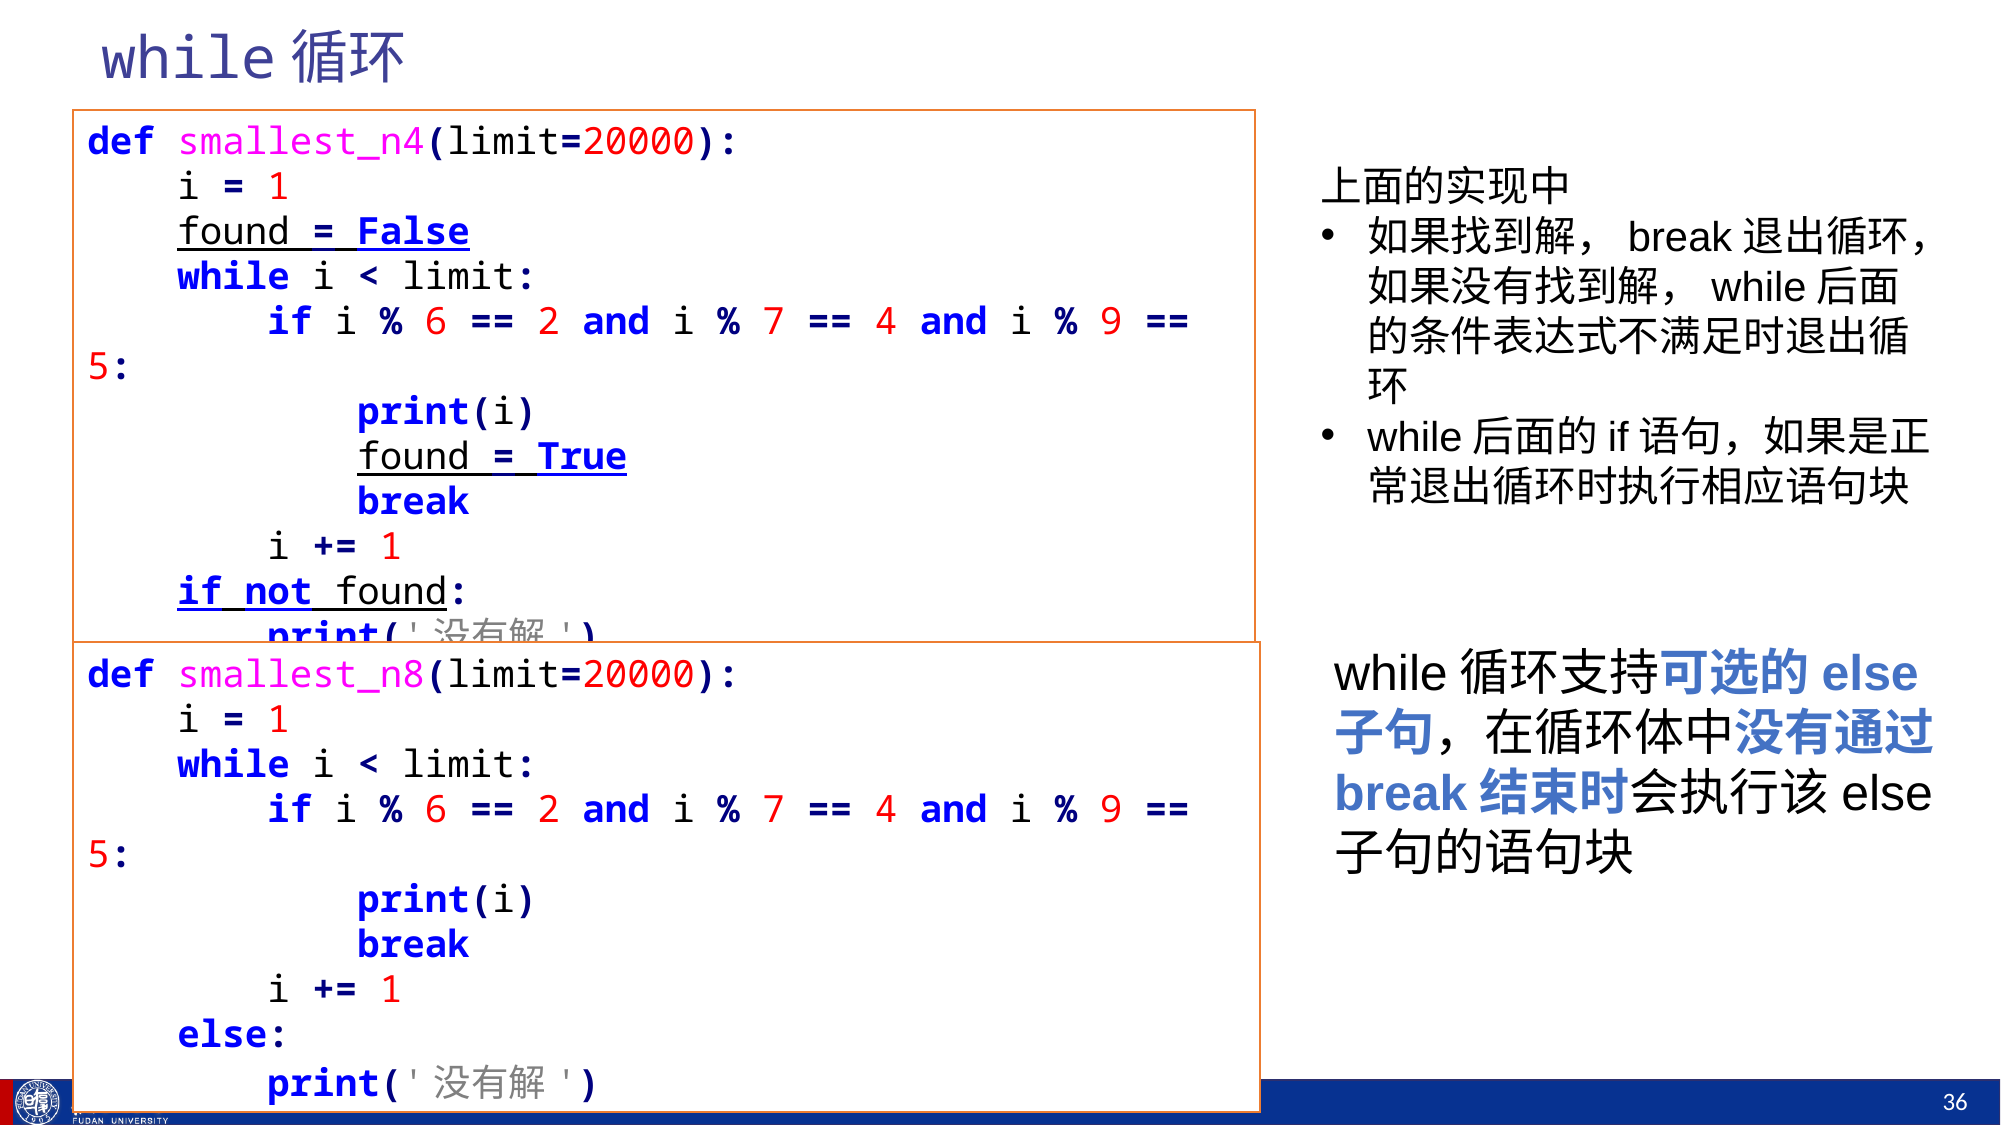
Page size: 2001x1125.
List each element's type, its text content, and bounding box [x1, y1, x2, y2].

text_box def smallest_n4(limit=20000): i = 1 found = False while i < limit: if i % 6 == 2 and i % 7 == 4 and i % 9 == 5: print(i) found = True break i += 1 if not found: print('没有解') [72, 109, 1256, 642]
picture [12, 1076, 176, 1125]
title while循环 [86, 6, 1925, 113]
text_box 上面的实现中 如果找到解，break退出循环，如果没有找到解，while后面的条件表达式不满足时退出循环 while后面的if语句，如果是正常退出循环时执行相应语句块 [1305, 152, 1955, 517]
text_box while循环支持可选的else子句，在循环体中没有通过break结束时会执行该else子句的语句块 [1319, 632, 1985, 888]
text_box def smallest_n8(limit=20000): i = 1 while i < limit: if i % 6 == 2 and i % 7 == 4 and i % 9 == 5: print(i) break i += 1 else: print('没有解') [72, 642, 1260, 1113]
